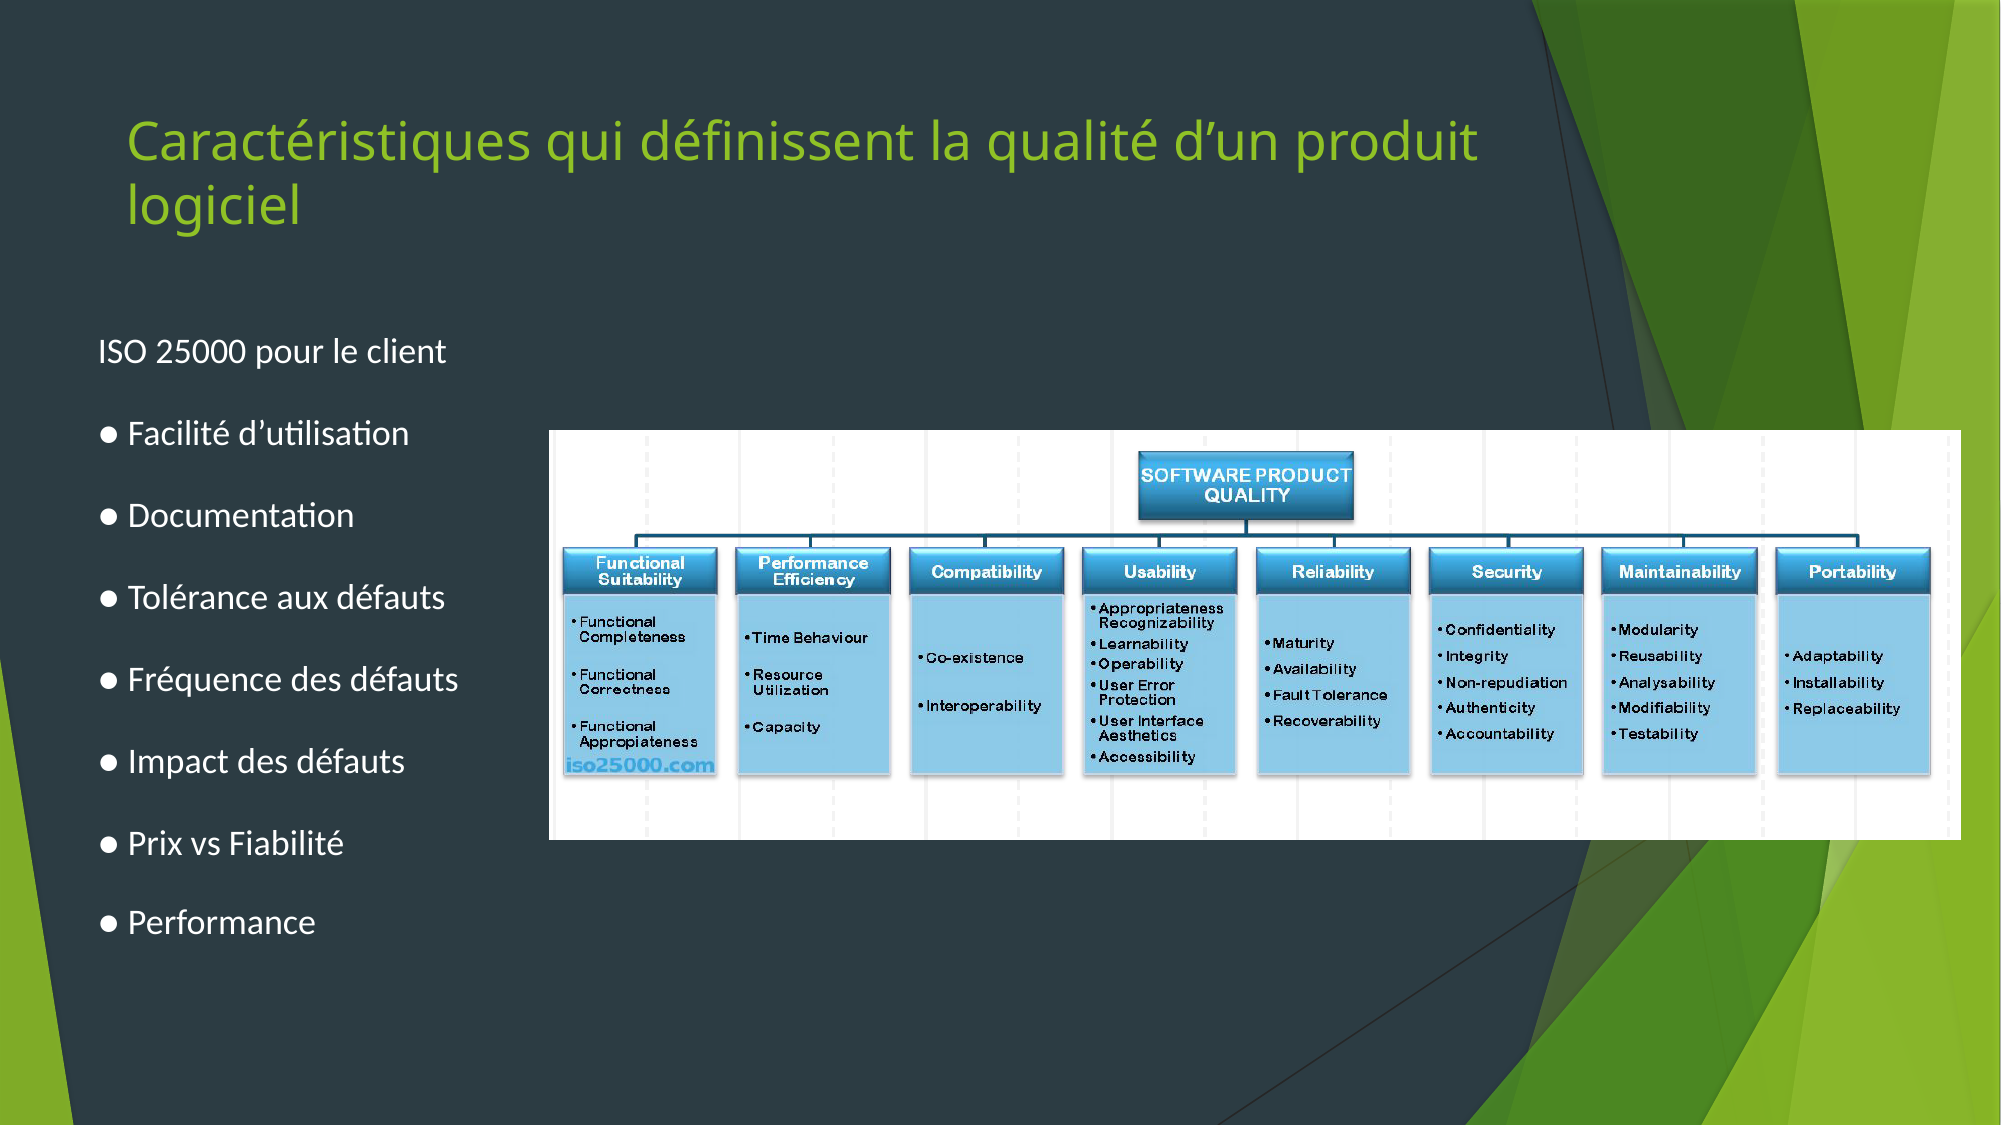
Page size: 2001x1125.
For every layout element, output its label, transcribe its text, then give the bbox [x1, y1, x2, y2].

title Caractéristiques qui définissent la qualité d’un produit logiciel [111, 99, 1522, 317]
picture [549, 429, 1961, 840]
list ISO 25000 pour le client ● Facilité d’utilisation ● Documentation ● Tolérance aux défauts ● Fréquence des défauts ● Impact des défauts ● Prix vs Fiabilité ● Performance [82, 316, 1494, 954]
